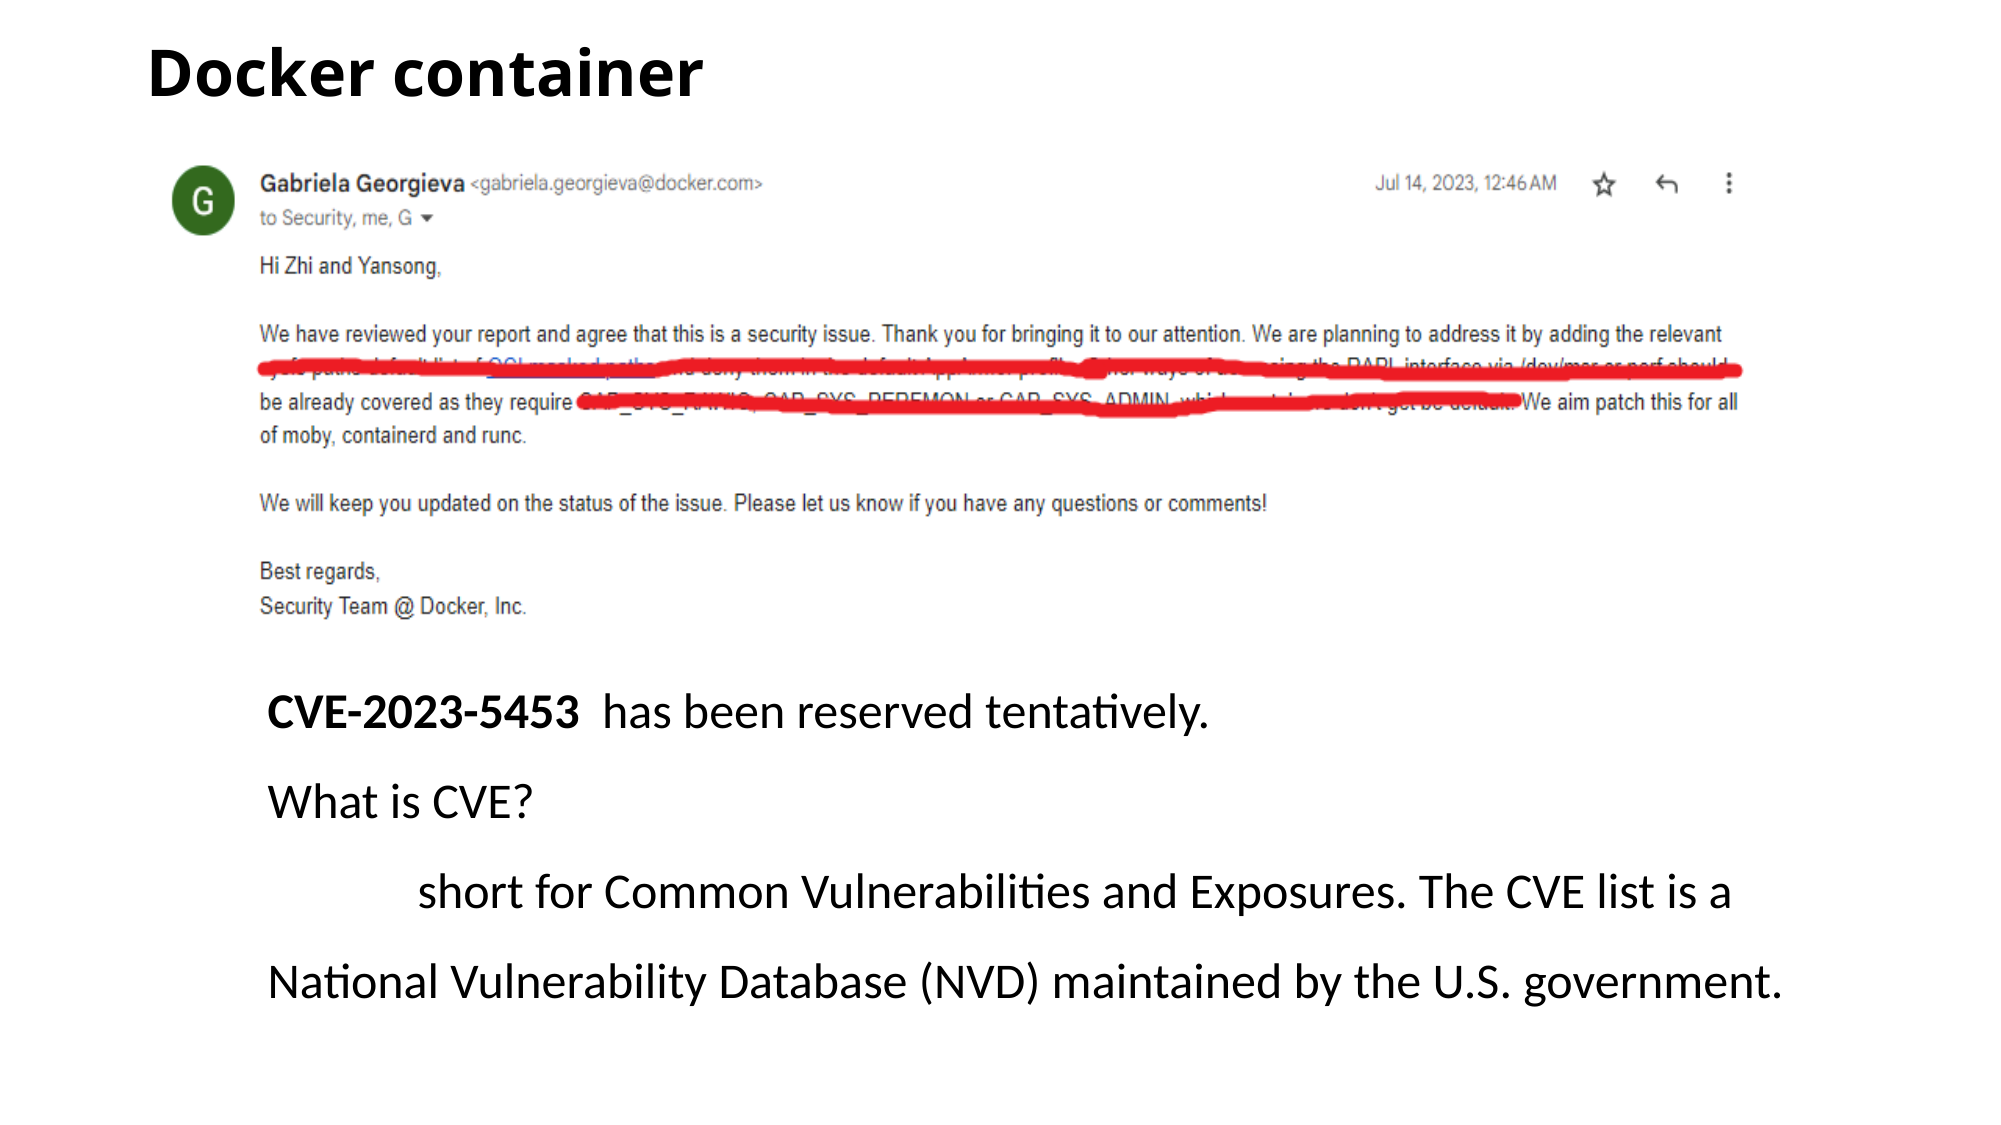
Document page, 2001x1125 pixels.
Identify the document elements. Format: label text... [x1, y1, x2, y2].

text_box CVE-2023-5453 has been reserved tentatively. What is CVE? short for Common Vulnerabilities and Exposures. The CVE list is a National Vulnerability Database (NVD) maintained by the U.S. government. [252, 641, 1856, 1016]
picture [163, 138, 1767, 630]
title Docker container [131, 23, 734, 127]
